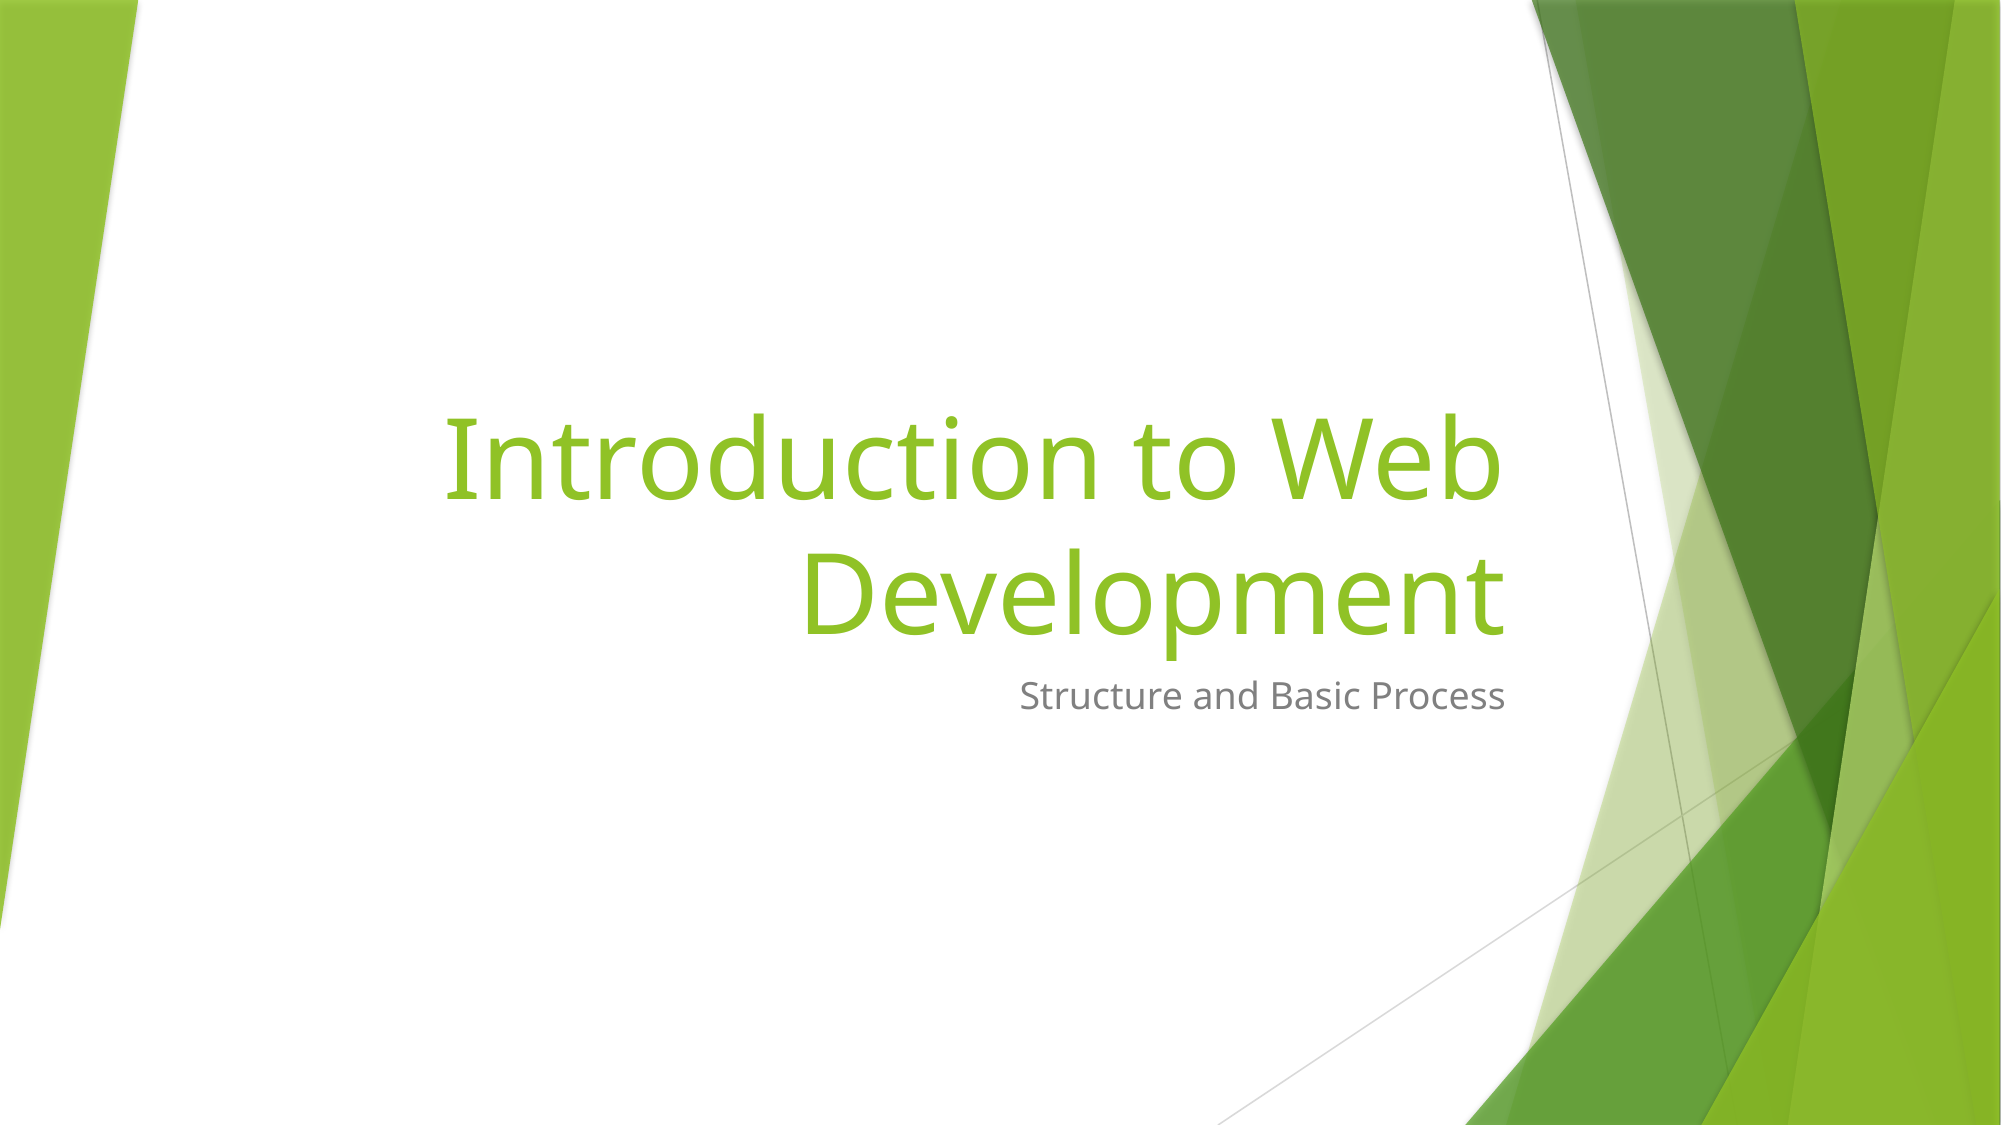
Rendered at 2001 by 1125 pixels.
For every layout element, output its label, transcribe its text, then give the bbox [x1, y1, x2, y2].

title Introduction to Web Development [247, 394, 1522, 664]
subtitle Structure and Basic Process [247, 664, 1522, 845]
